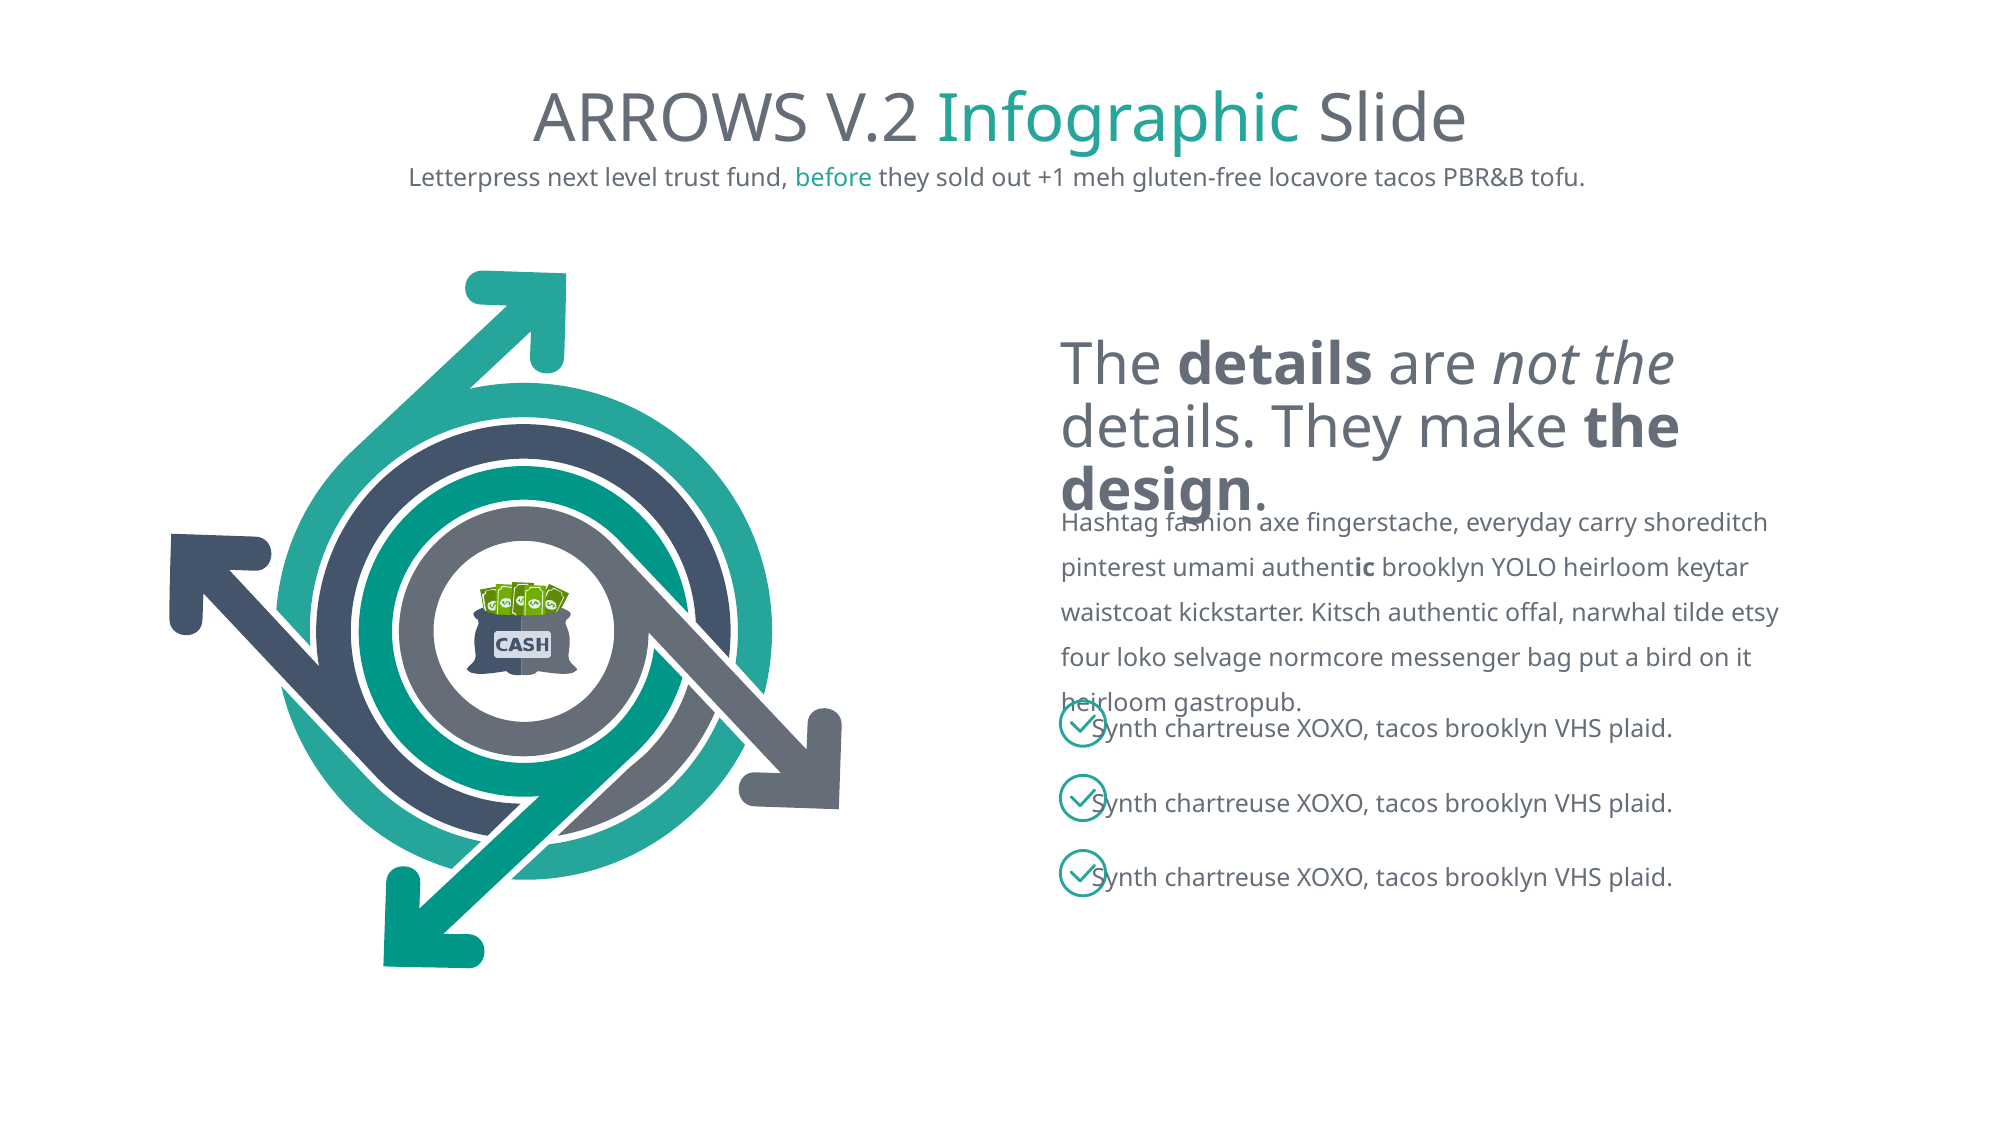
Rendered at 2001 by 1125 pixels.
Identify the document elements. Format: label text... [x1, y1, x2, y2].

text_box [1060, 700, 1106, 747]
text_box Letterpress next level trust fund, before they sold out +1 meh gluten-free locavore tacos PBR&B tofu. [393, 154, 1609, 199]
text_box ARROWS V.2 Infographic Slide [381, 66, 1621, 162]
text_box Hashtag fashion axe fingerstache, everyday carry shoreditch pinterest umami authentic brooklyn YOLO heirloom keytar waistcoat kickstarter. Kitsch authentic offal, narwhal tilde etsy four loko selvage normcore messenger bag put a bird on it heirloom gastropub. [1046, 484, 1845, 724]
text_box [1060, 850, 1106, 896]
text_box The details are not the details. They make the design. [1046, 326, 1865, 531]
text_box Synth chartreuse XOXO, tacos brooklyn VHS plaid. [1076, 696, 1689, 750]
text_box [1060, 775, 1106, 821]
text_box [168, 270, 842, 970]
text_box Synth chartreuse XOXO, tacos brooklyn VHS plaid. [1076, 770, 1689, 825]
text_box Synth chartreuse XOXO, tacos brooklyn VHS plaid. [1076, 845, 1689, 899]
